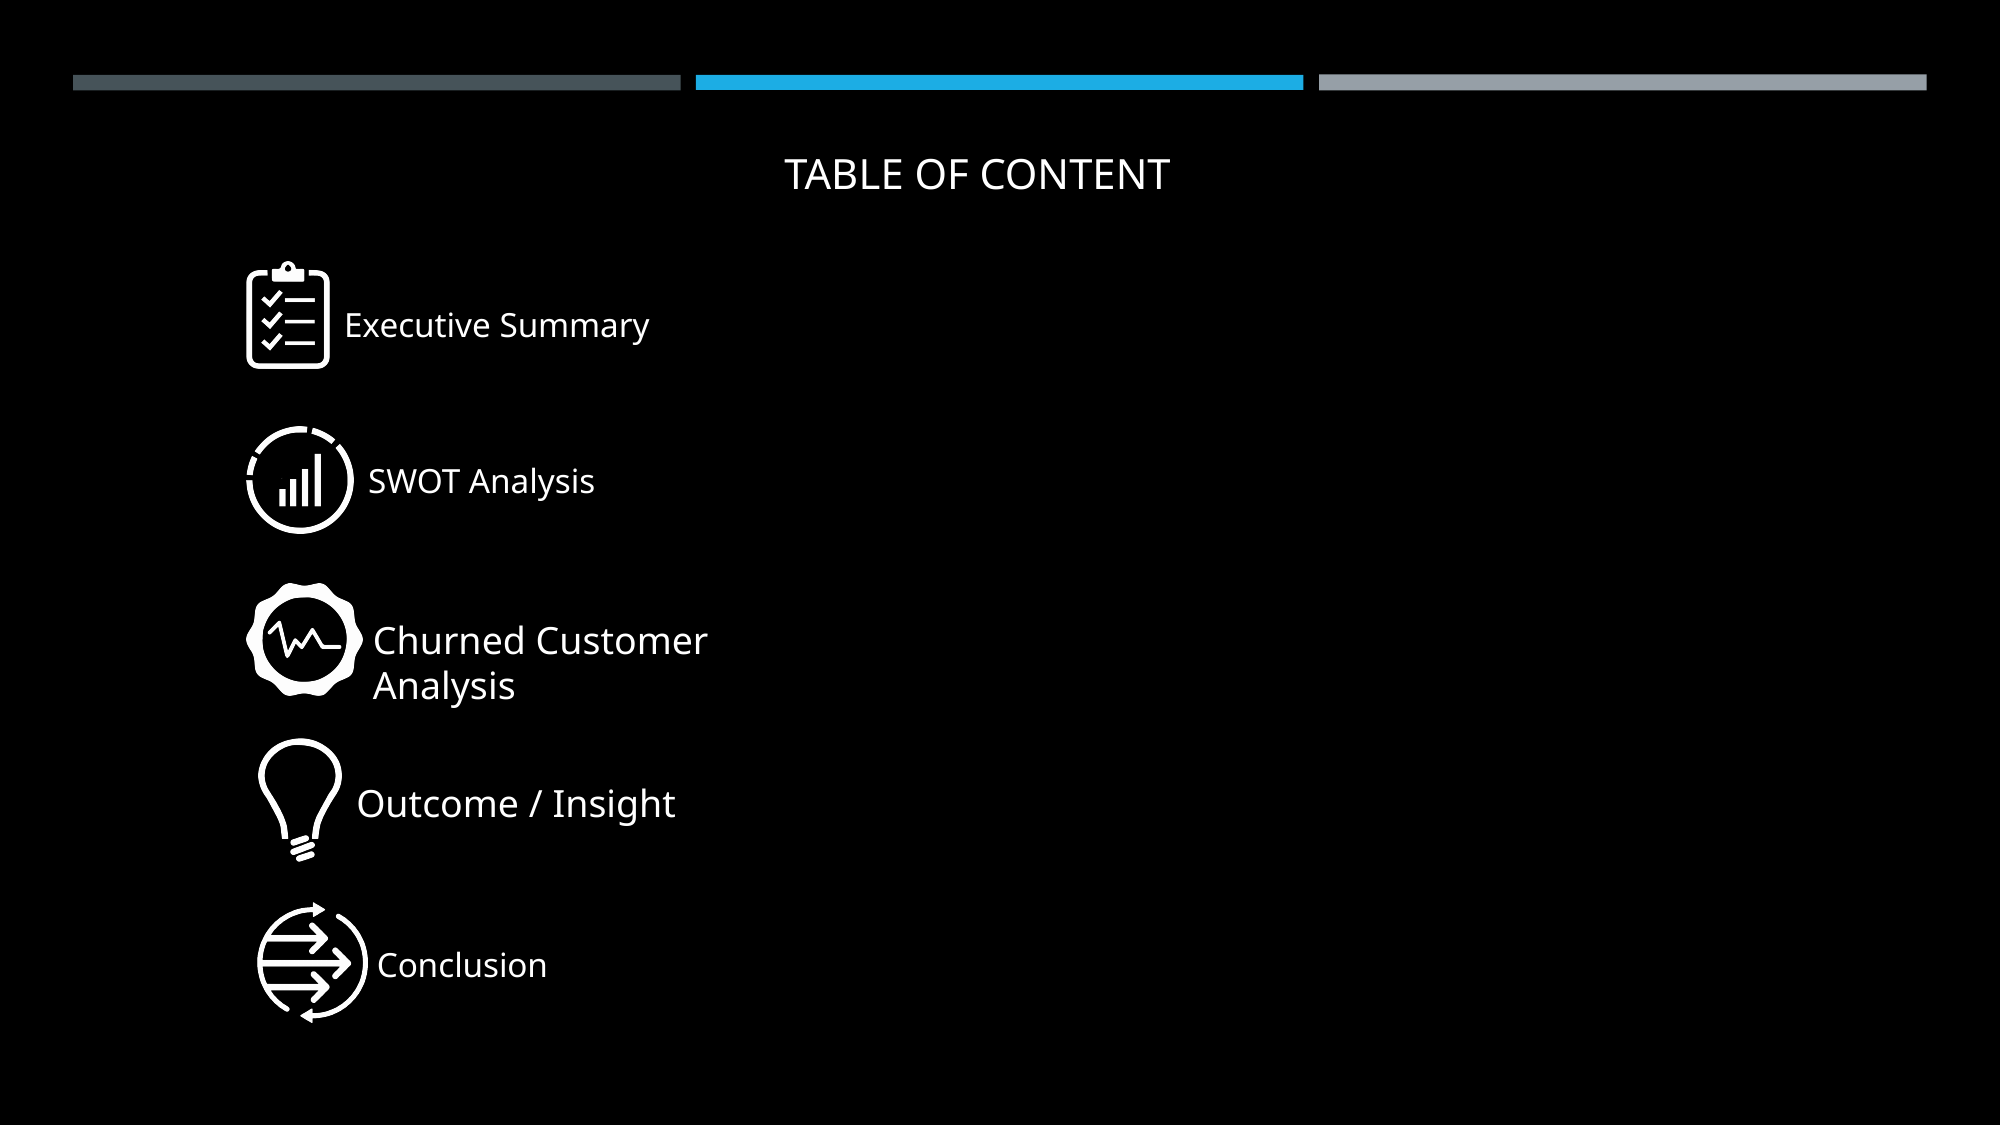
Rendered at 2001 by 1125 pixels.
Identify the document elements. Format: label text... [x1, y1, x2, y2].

text_box Outcome / Insight [348, 772, 850, 833]
text_box SWOT Analysis [359, 452, 666, 508]
text_box Churned Customer Analysis [358, 609, 867, 715]
picture [245, 426, 354, 535]
picture [245, 261, 331, 370]
picture [257, 737, 342, 862]
picture [245, 583, 363, 696]
text_box TABLE OF CONTENT [769, 140, 1355, 205]
text_box Conclusion [378, 936, 578, 991]
picture [251, 903, 373, 1023]
text_box Executive Summary [334, 296, 741, 352]
